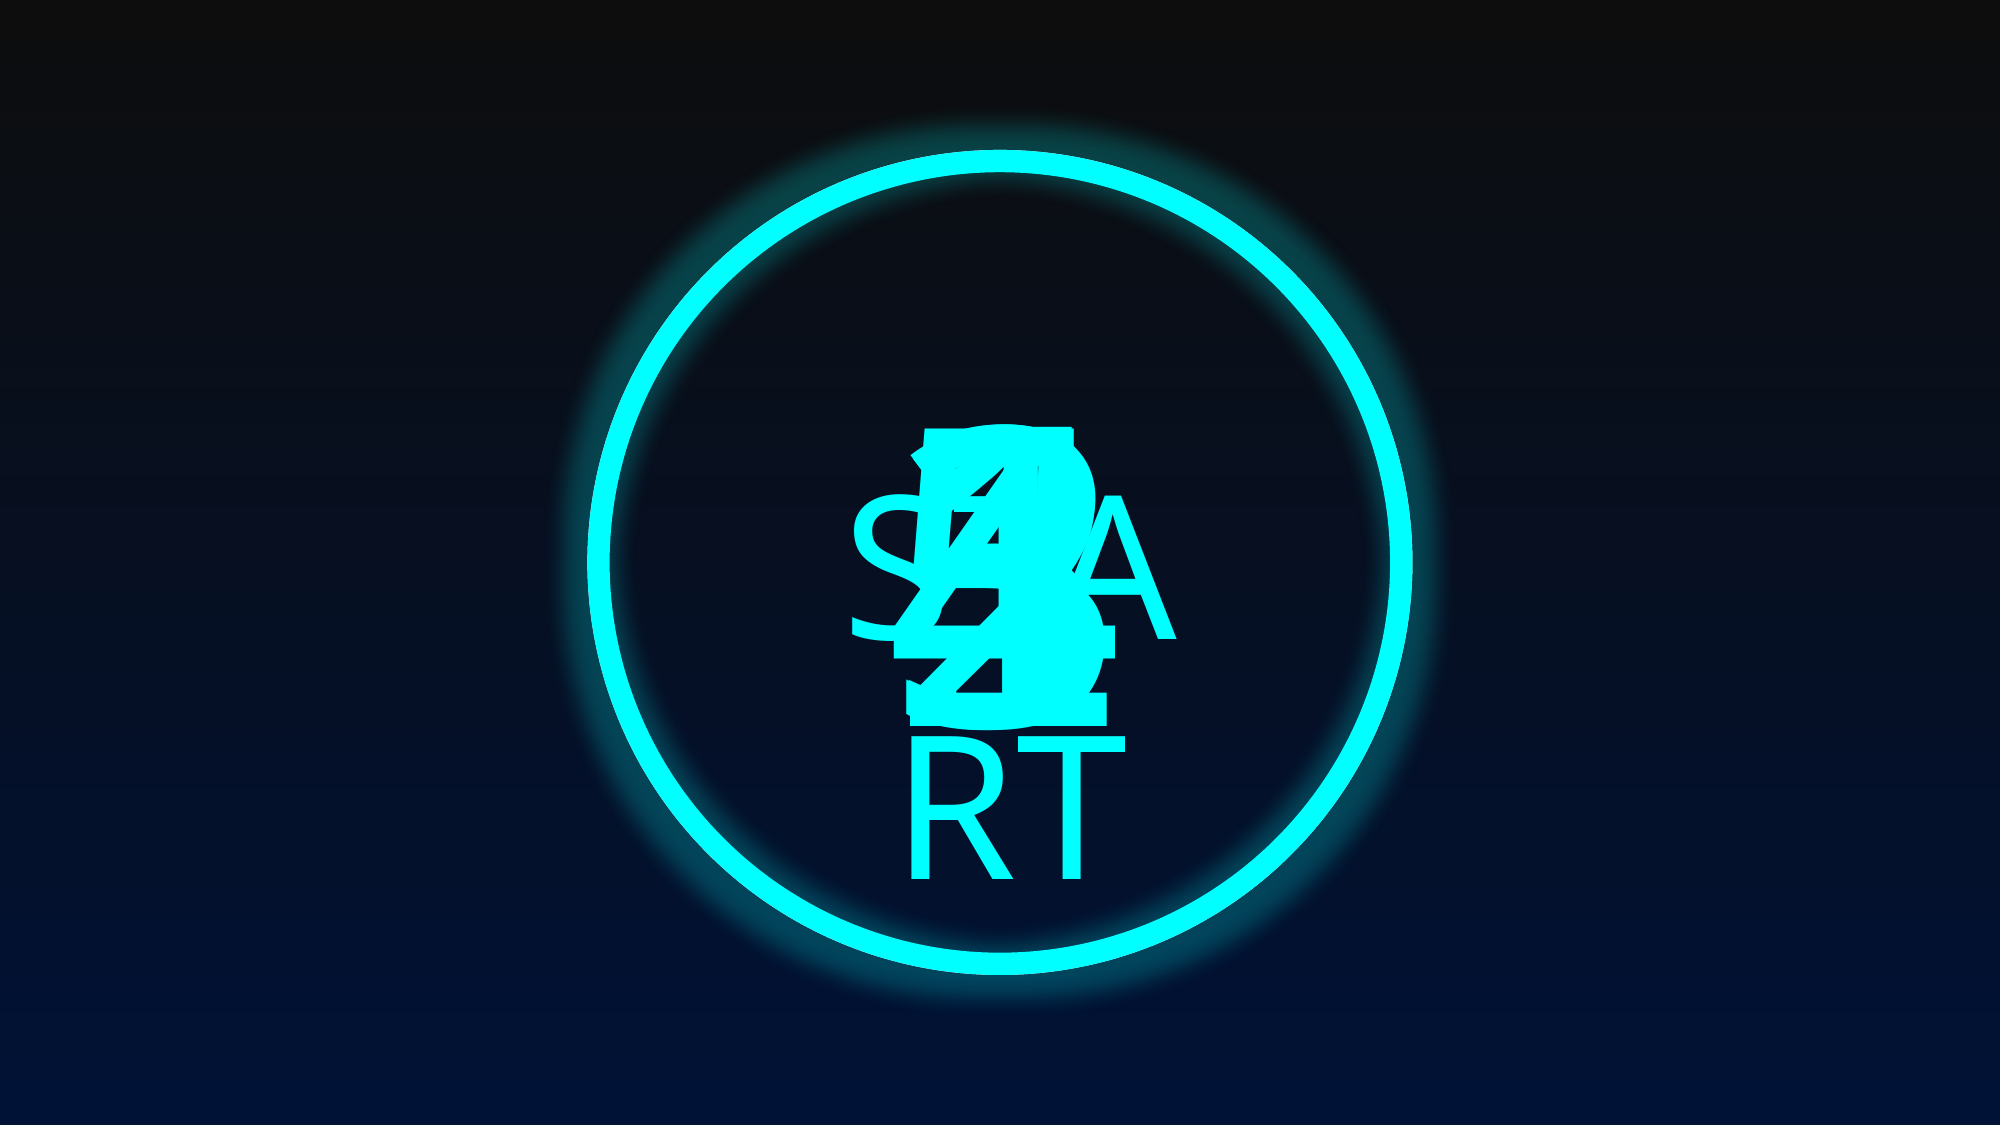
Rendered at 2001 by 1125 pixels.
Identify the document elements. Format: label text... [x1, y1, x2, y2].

text_box 1 [782, 302, 1238, 432]
text_box START [782, 432, 1238, 928]
text_box [586, 148, 1414, 914]
text_box 5 [772, 302, 777, 818]
text_box 4 [777, 302, 782, 818]
text_box [806, 928, 1194, 976]
